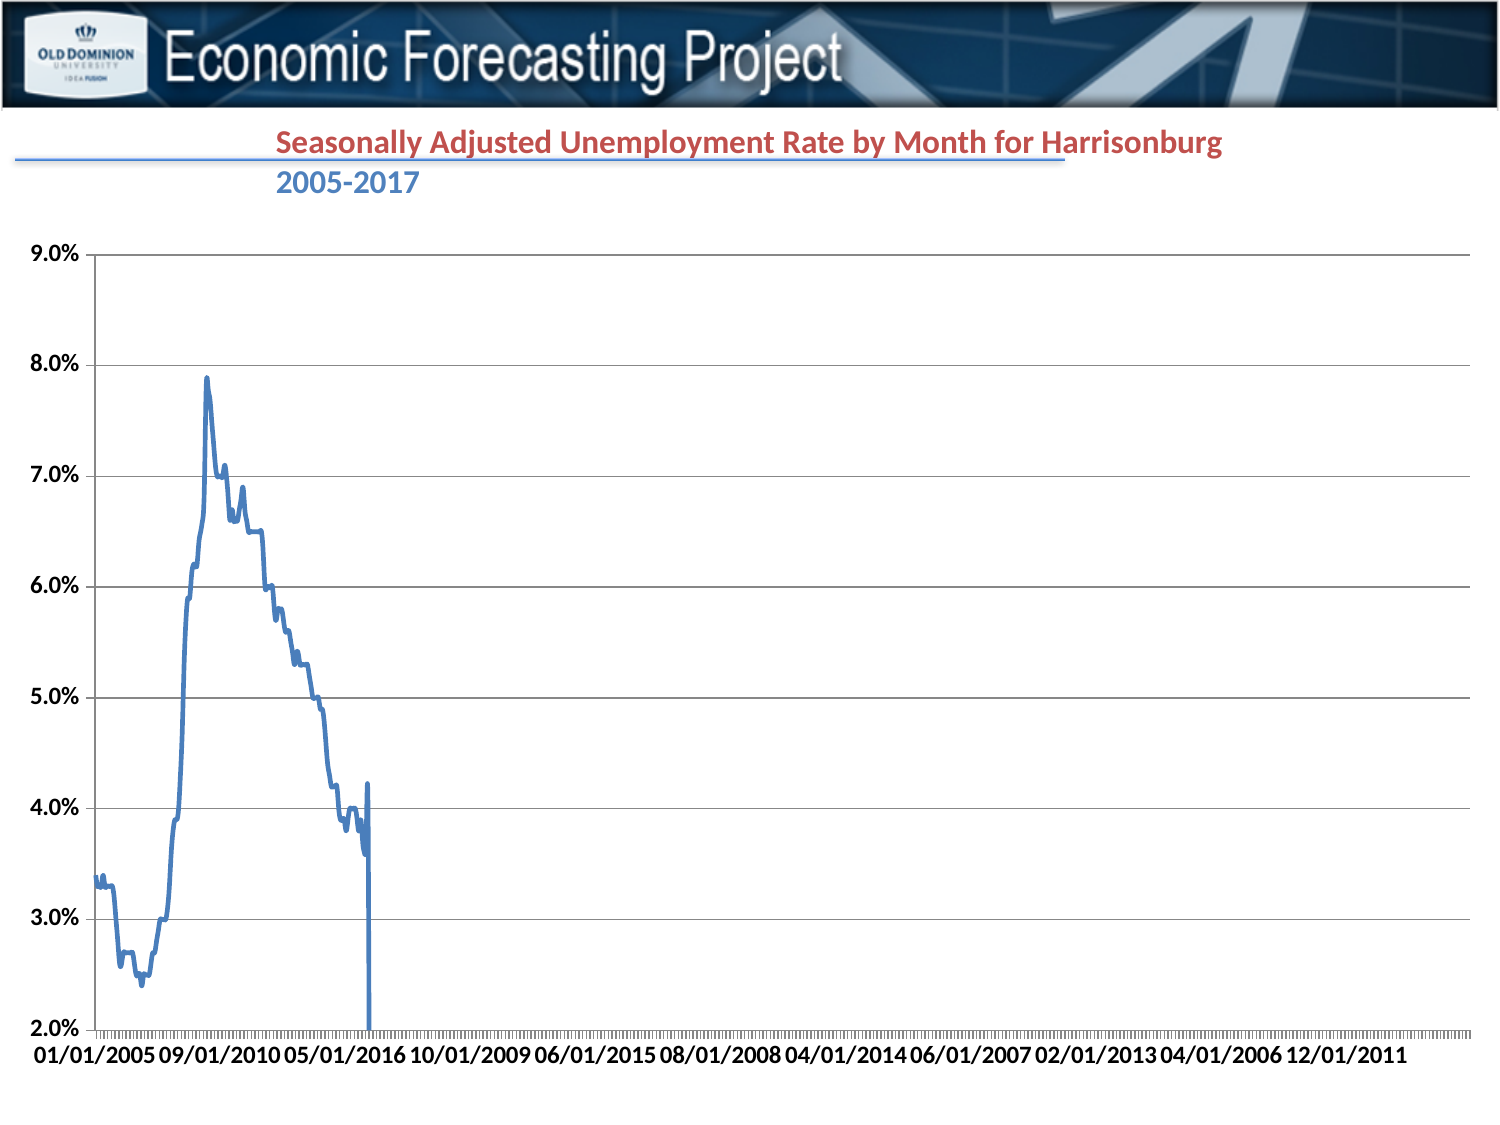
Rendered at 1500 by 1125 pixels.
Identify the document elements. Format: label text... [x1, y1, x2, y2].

picture [0, 0, 1500, 112]
text_box [14, 157, 1066, 161]
chart [0, 224, 1500, 1088]
text_box Seasonally Adjusted Unemployment Rate by Month for Harrisonburg 2005-2017 [261, 121, 1239, 207]
